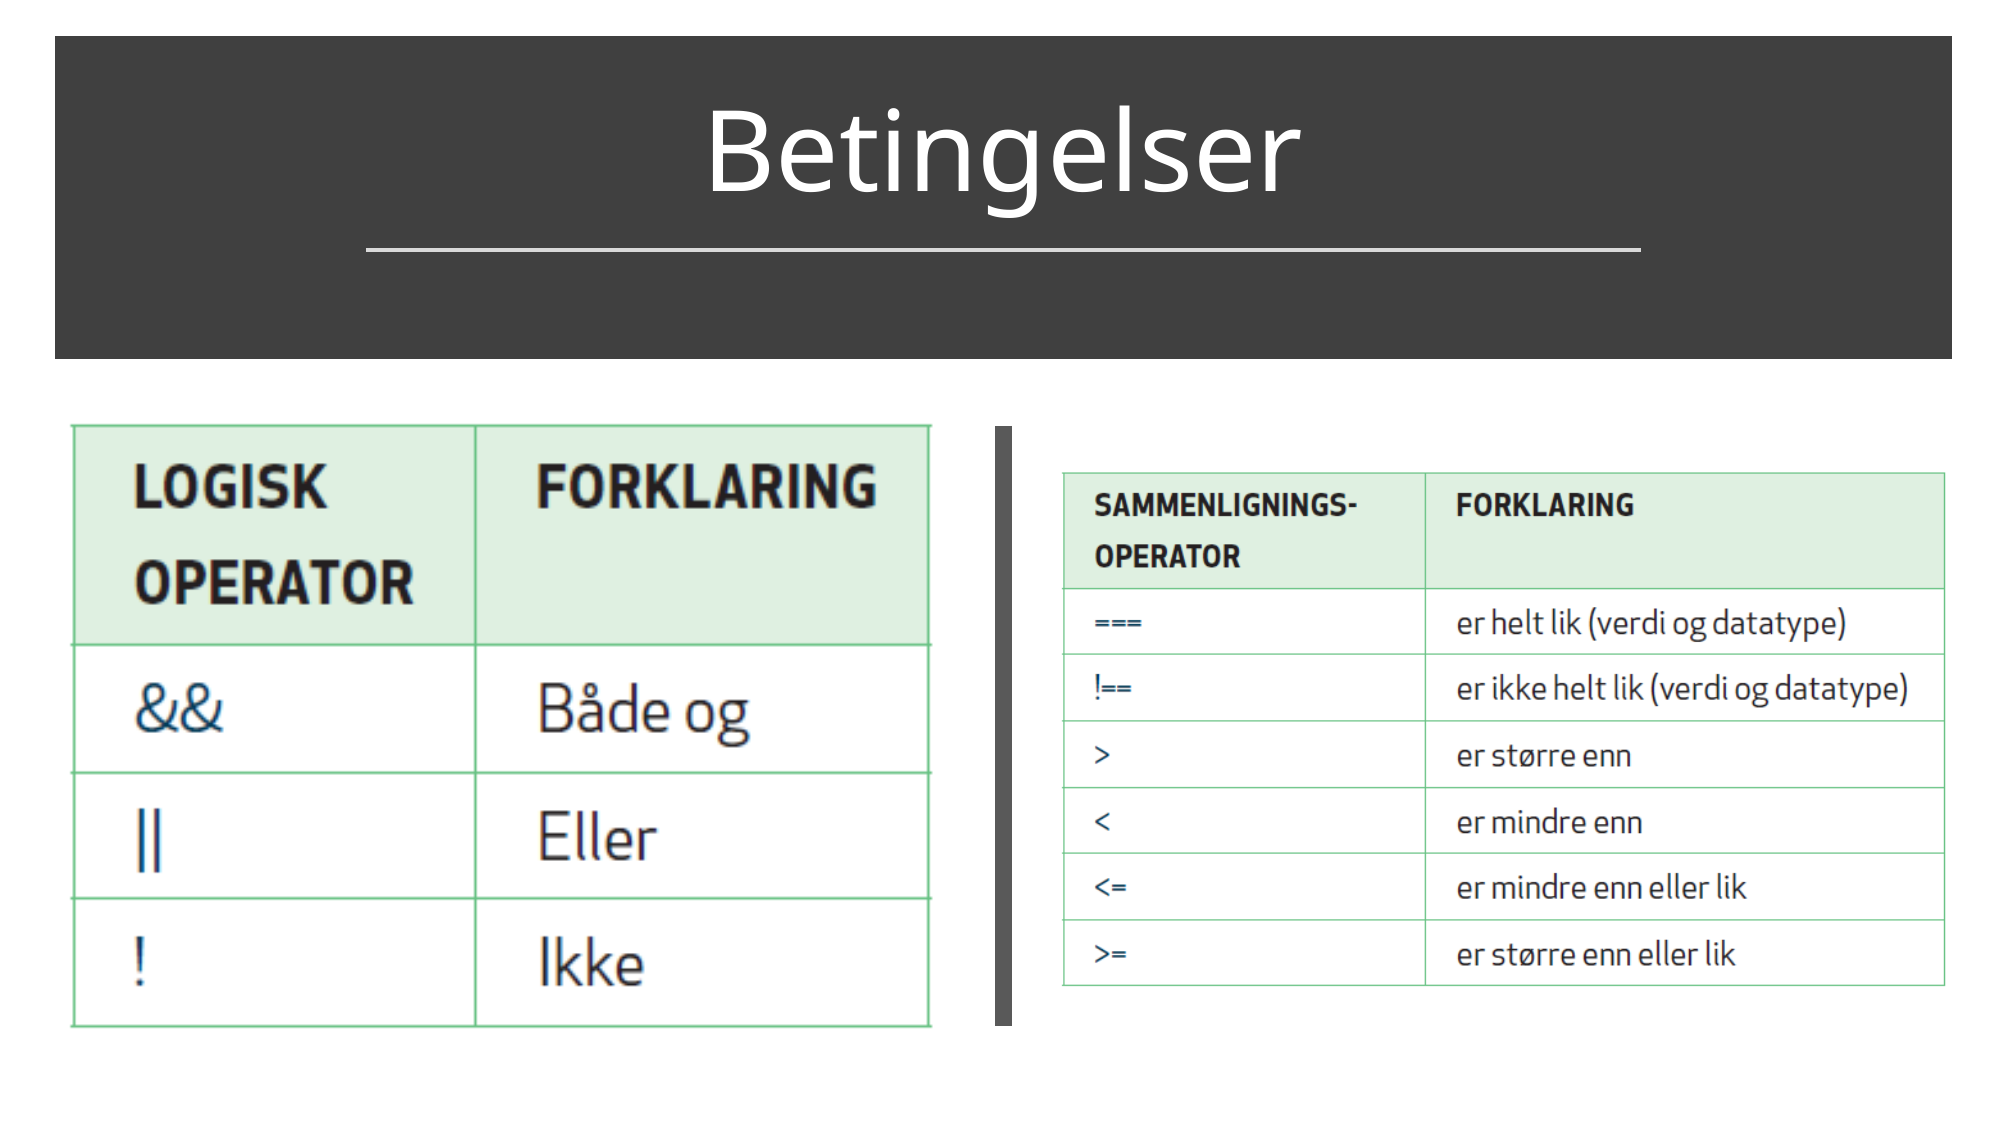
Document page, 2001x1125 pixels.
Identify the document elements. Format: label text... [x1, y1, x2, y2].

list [1057, 461, 1953, 990]
title Betingelser [89, 71, 1917, 224]
text_box [64, 45, 1942, 350]
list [54, 403, 950, 1049]
